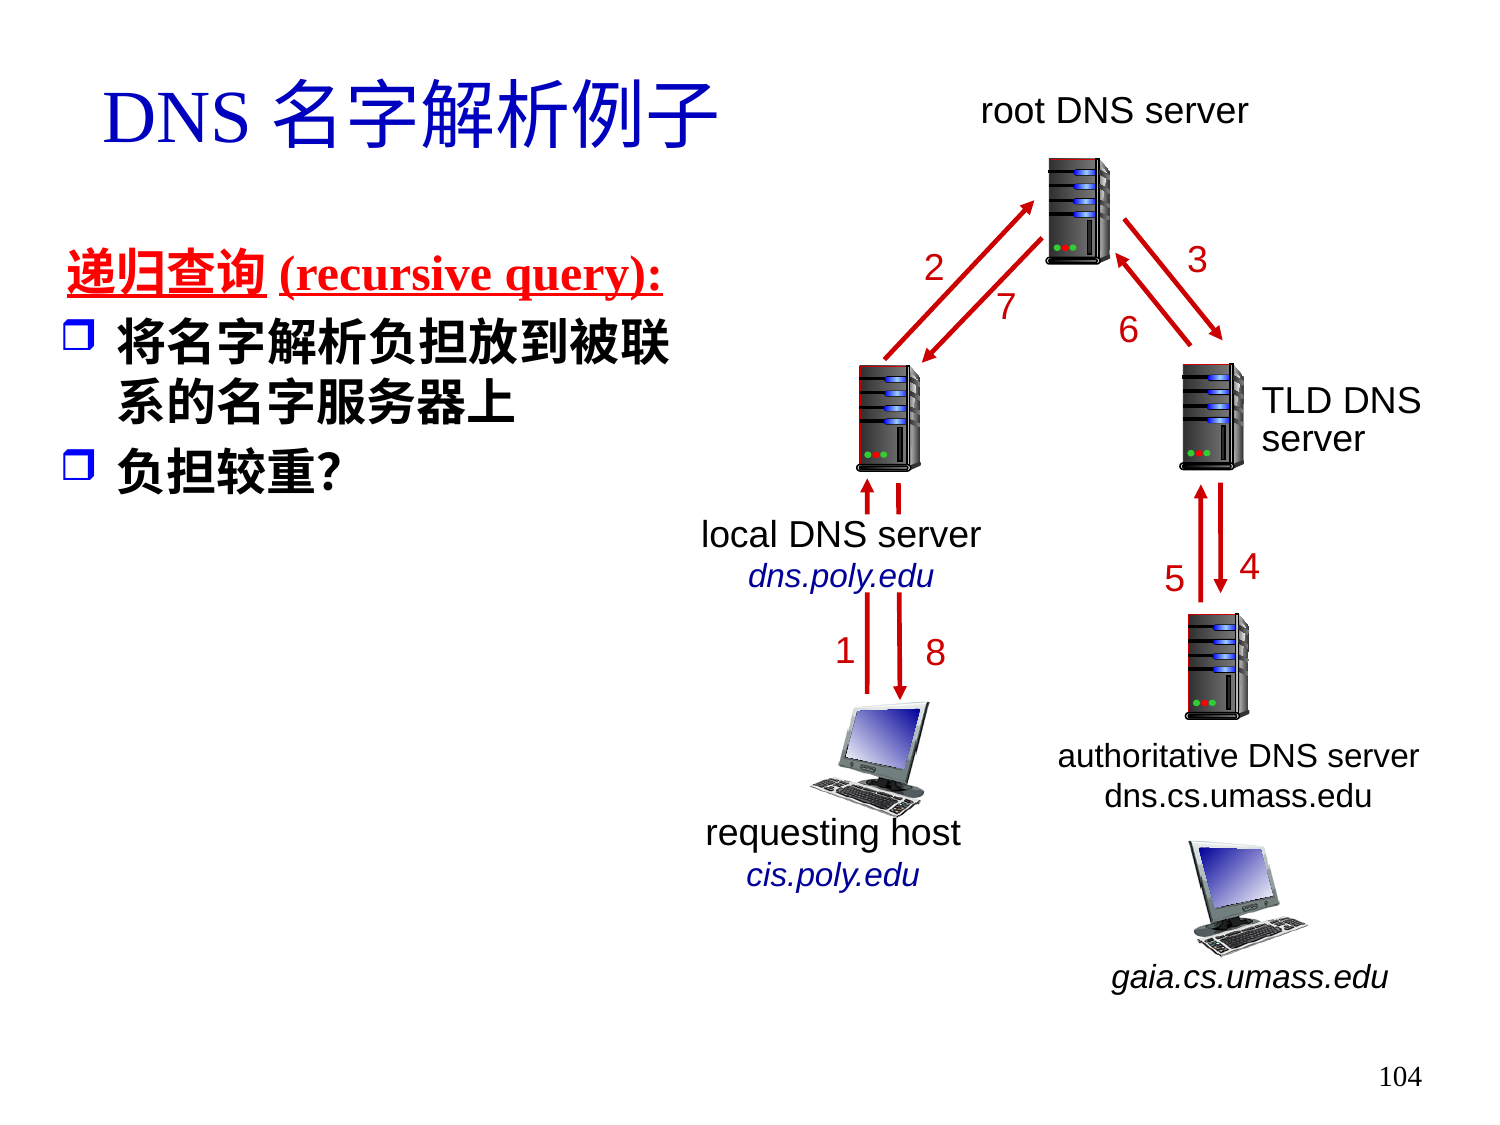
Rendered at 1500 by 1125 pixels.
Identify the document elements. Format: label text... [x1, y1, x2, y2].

text_box 递归查询(recursive query): 将名字解析负担放到被联系的名字服务器上 负担较重？ [45, 233, 686, 613]
text_box 1 [820, 618, 871, 679]
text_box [685, 501, 998, 603]
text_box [781, 696, 934, 828]
text_box root DNS server [950, 78, 1280, 139]
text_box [1185, 613, 1250, 720]
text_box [856, 365, 922, 472]
text_box 7 [980, 274, 1032, 335]
text_box 2 [909, 235, 960, 296]
text_box [1194, 484, 1208, 603]
text_box requesting host cis.poly.edu [690, 800, 977, 901]
text_box 3 [1172, 228, 1223, 288]
title DNS名字解析例子 [87, 37, 1363, 188]
text_box [1124, 218, 1223, 341]
text_box TLD DNS server [1248, 375, 1465, 467]
slide_number 104 [1362, 1050, 1438, 1125]
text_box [1179, 363, 1245, 470]
text_box [921, 302, 980, 363]
text_box [1214, 482, 1227, 594]
text_box [861, 480, 874, 500]
text_box [1116, 253, 1191, 346]
text_box 6 [1103, 298, 1154, 358]
text_box gaia.cs.umass.edu [1096, 947, 1405, 1002]
text_box authoritative DNS server dns.cs.umass.edu [1042, 726, 1436, 822]
text_box 8 [910, 620, 962, 680]
text_box 4 [1224, 534, 1275, 595]
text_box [1045, 158, 1111, 265]
text_box 5 [1149, 546, 1200, 607]
text_box [893, 610, 907, 694]
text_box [1185, 834, 1338, 966]
text_box [960, 200, 1035, 280]
